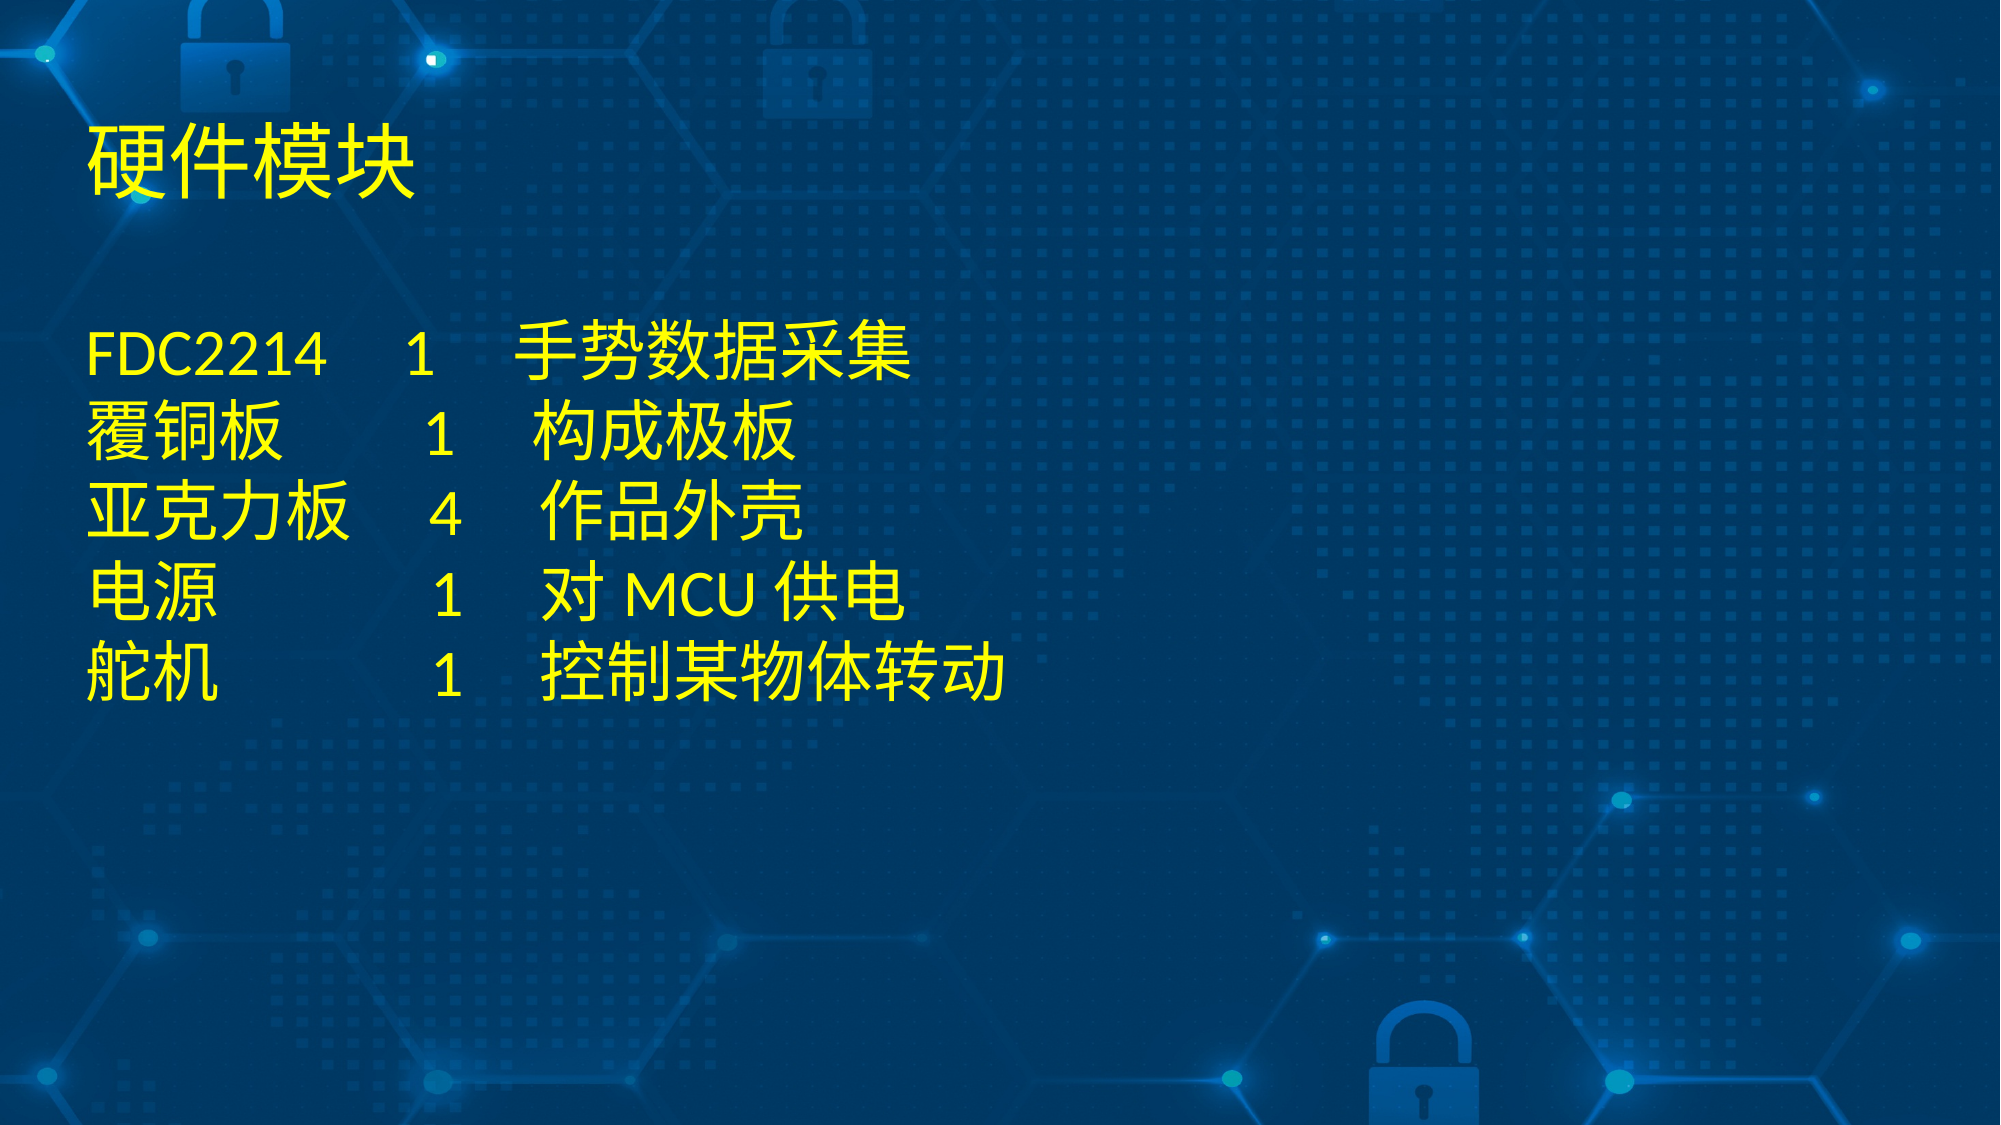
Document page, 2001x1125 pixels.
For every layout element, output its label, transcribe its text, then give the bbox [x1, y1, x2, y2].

title 硬件模块 FDC2214 1 手势数据采集 覆铜板 1 构成极板 亚克力板 4 作品外壳 电源 1 对MCU供电 舵机 1 控制某物体转动 [70, 101, 1796, 894]
picture [0, 0, 2001, 1125]
